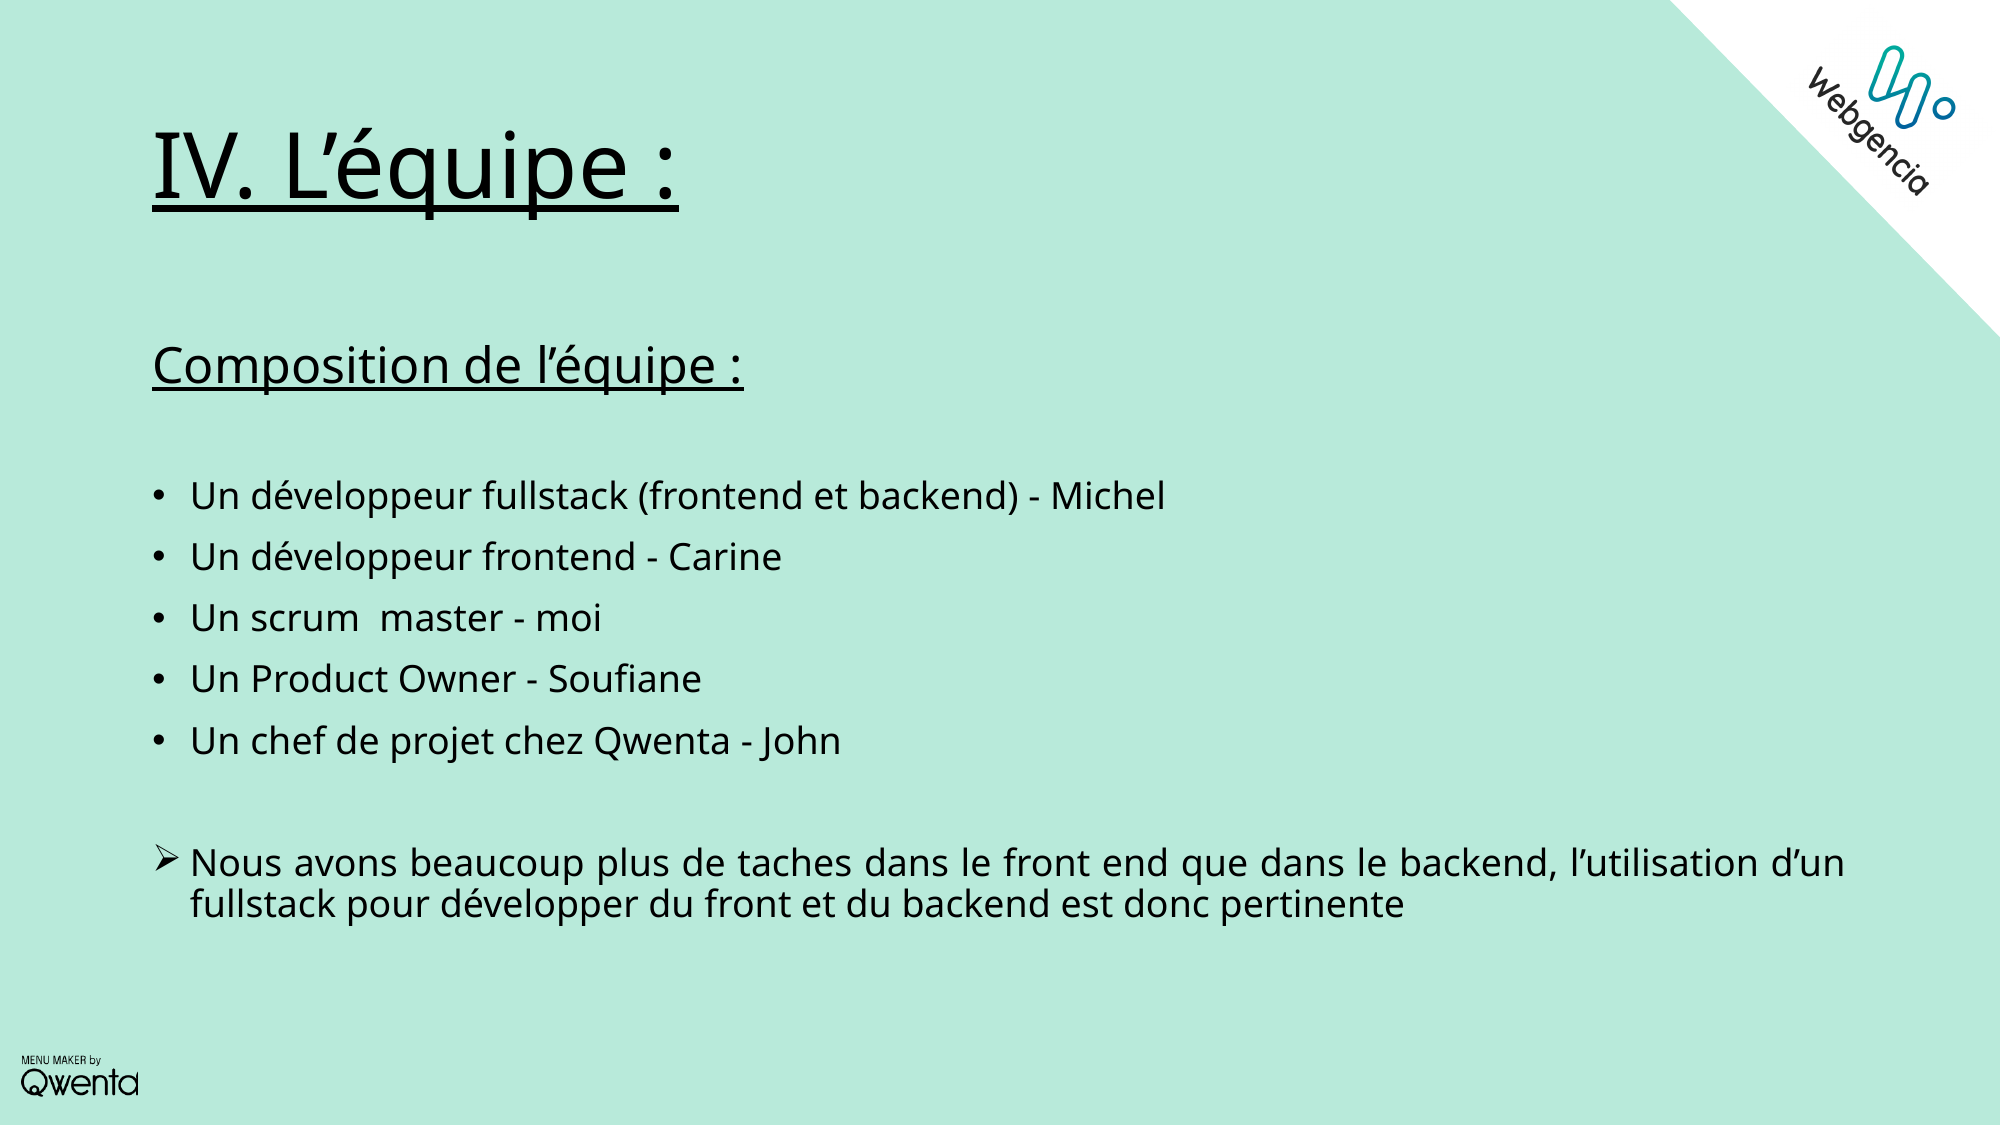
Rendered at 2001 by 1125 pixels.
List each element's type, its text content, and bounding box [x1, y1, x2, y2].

text_box [1669, 0, 2000, 338]
picture [20, 1055, 138, 1097]
list Composition de l’équipe : Un développeur fullstack (frontend et backend) - Michel Un développeur frontend - Carine Un scrum master - moi Un Product Owner - Soufiane Un chef de projet chez Qwenta - John Nous avons beaucoup plus de taches dans le front end que dans le backend, l’utilisation d’un fullstack pour développer du front et du backend est donc pertinente [137, 333, 1863, 1066]
text_box [729, 364, 761, 426]
title IV. L’équipe : [137, 59, 1863, 278]
picture [1786, 4, 1995, 214]
